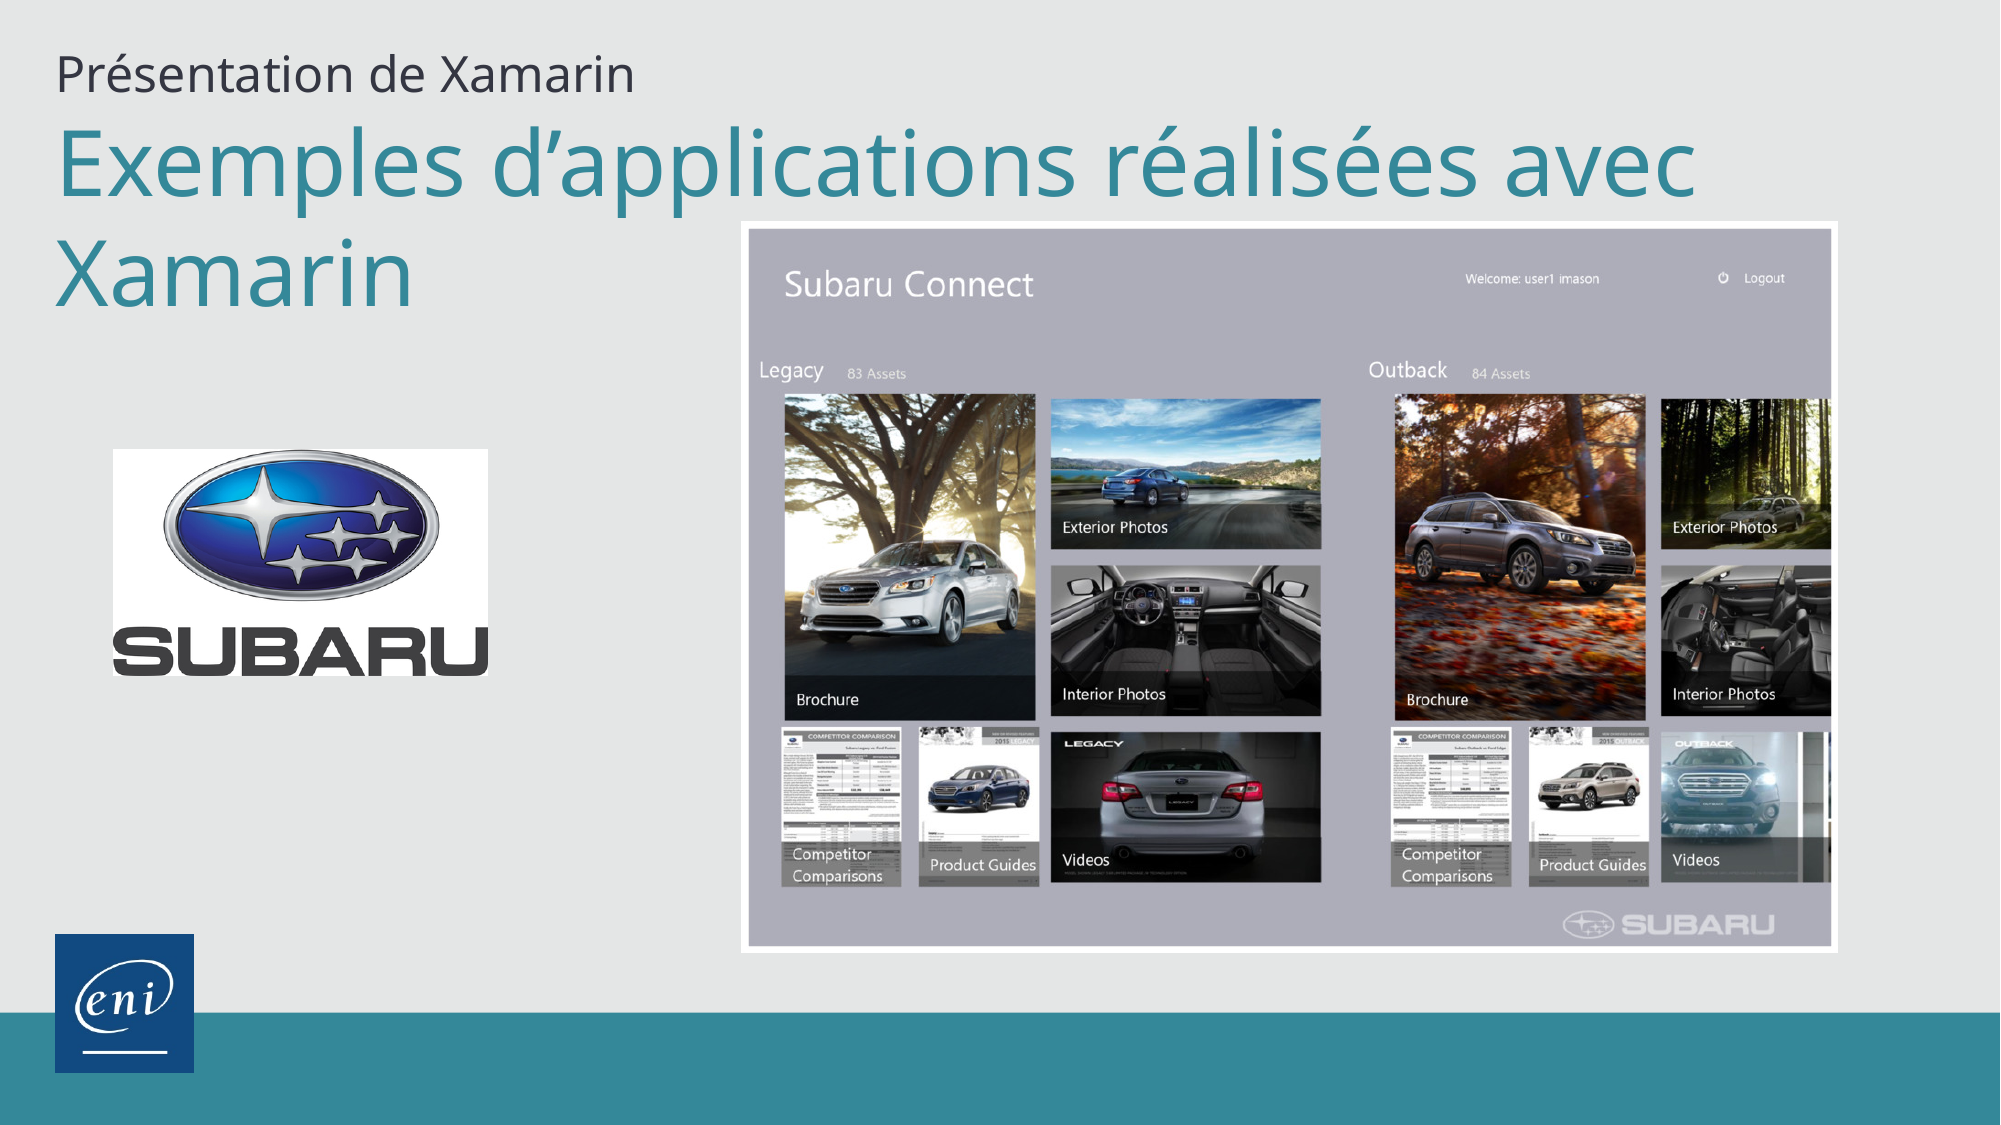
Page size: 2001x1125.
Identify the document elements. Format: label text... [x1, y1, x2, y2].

picture [55, 934, 194, 1073]
text_box Exemples d’applications réalisées avec Xamarin [55, 104, 1952, 303]
text_box Présentation de Xamarin [55, 31, 1952, 103]
picture [741, 221, 1839, 953]
picture [113, 449, 489, 676]
